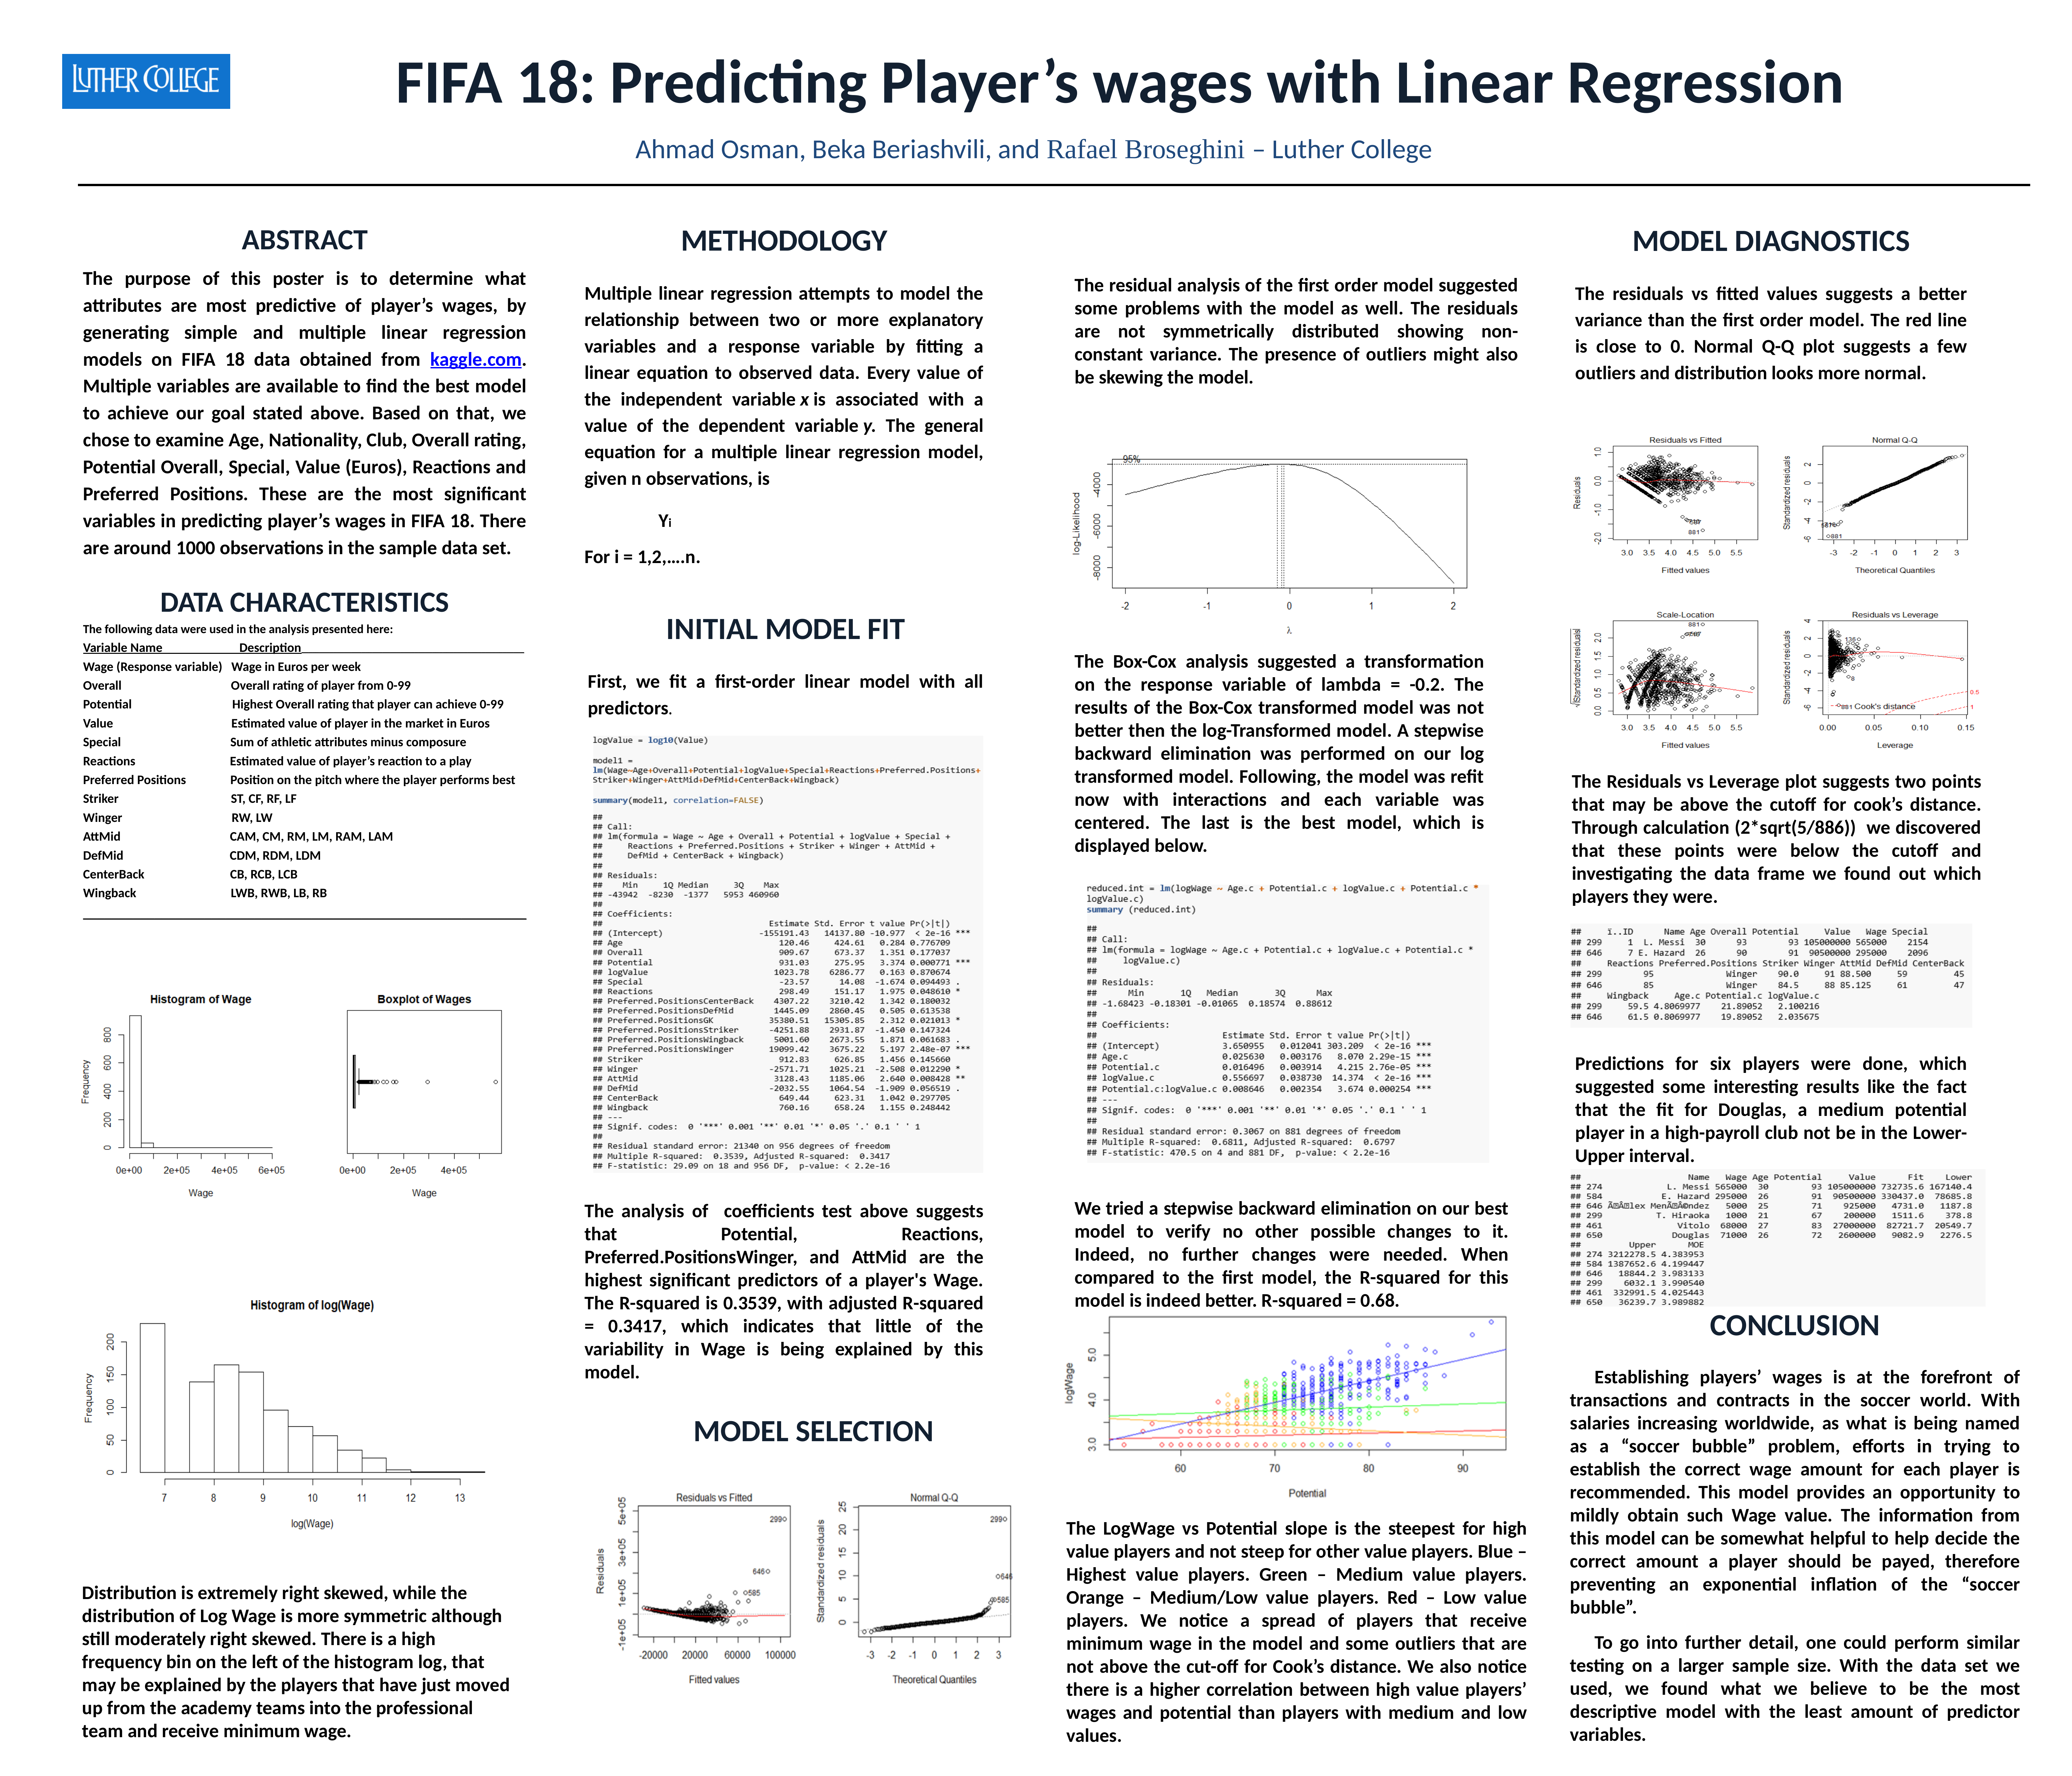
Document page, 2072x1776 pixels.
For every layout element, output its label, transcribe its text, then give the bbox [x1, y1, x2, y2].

picture [593, 1457, 1034, 1698]
text_box ABSTRACT The purpose of this poster is to determine what attributes are most predictive of player’s wages, by generating simple and multiple linear regression models on FIFA 18 data obtained from kaggle.com. Multiple variables are available to find the best model to achieve our goal stated above. Based on that, we chose to examine Age, Nationality, Club, Overall rating, Potential Overall, Special, Value (Euros), Reactions and Preferred Positions. These are the most significant variables in predicting player’s wages in FIFA 18. There are around 1000 observations in the sample data set. DATA CHARACTERISTICS The following data were used in the analysis presented here: Variable Name Description_______________________________________________________________ Wage (Response variable) Wage in Euros per week Overall Overall rating of player from 0-99 Potential Highest Overall rating that player can achieve 0-99 Value Estimated value of player in the market in Euros Special Sum of athletic attributes minus composure Reactions Estimated value of player’s reaction to a play Preferred Positions Position on the pitch where the player performs best Striker ST, CF, RF, LF Winger RW, LW AttMid CAM, CM, RM, LM, RAM, LAM DefMid CDM, RDM, LDM CenterBack CB, RCB, LCB Wingback LWB, RWB, LB, RB ______________________________________________________________ [78, 218, 532, 1066]
picture [62, 54, 231, 109]
text_box We tried a stepwise backward elimination on our best model to verify no other possible changes to it. Indeed, no further changes were needed. When compared to the first model, the R-squared for this model is indeed better. R-squared = 0.68. [1070, 1193, 1514, 1266]
picture [1087, 885, 1489, 1163]
picture [1070, 410, 1489, 649]
text_box The Residuals vs Leverage plot suggests two points that may be above the cutoff for cook’s distance. Through calculation (2*sqrt(5/886)) we discovered that these points were below the cutoff and investigating the data frame we found out which players they were. [1567, 766, 1986, 909]
text_box Distribution is extremely right skewed, while the distribution of Log Wage is more symmetric although still moderately right skewed. There is a high frequency bin on the left of the histogram log, that may be explained by the players that have just moved up from the academy teams into the professional team and receive minimum wage. [70, 1577, 522, 1744]
picture [593, 736, 985, 1173]
text_box MODEL SELECTION [678, 1408, 949, 1450]
picture [1570, 924, 1972, 1028]
text_box The analysis of coefficients test above suggests that Potential, Reactions, Preferred.PositionsWinger, and AttMid are the highest significant predictors of a player's Wage. The R-squared is 0.3539, with adjusted R-squared = 0.3417, which indicates that little of the variability in Wage is being explained by this model. [580, 1196, 989, 1385]
picture [82, 1291, 522, 1543]
text_box CONCLUSION Establishing players’ wages is at the forefront of transactions and contracts in the soccer world. With salaries increasing worldwide, as what is being named as a “soccer bubble” problem, efforts in trying to establish the correct wage amount for each player is recommended. This model provides an opportunity to mildly obtain such Wage value. The information from this model can be somewhat helpful to help decide the correct amount a player should be payed, therefore preventing an exponential inflation of the “soccer bubble”. To go into further detail, one could perform similar testing on a larger sample size. With the data set we used, we found what we believe to be the most descriptive model with the least amount of predictor variables. [1565, 1302, 2025, 1763]
text_box The residual analysis of the first order model suggested some problems with the model as well. The residuals are not symmetrically distributed showing non-constant variance. The presence of outliers might also be skewing the model. [1070, 270, 1523, 390]
picture [1061, 1267, 1531, 1513]
text_box FIFA 18: Predicting Player’s wages with Linear Regression [182, 8, 2060, 148]
text_box INITIAL MODEL FIT First, we fit a first-order linear model with all predictors. [583, 606, 989, 766]
picture [1570, 410, 1990, 584]
text_box Ahmad Osman, Beka Beriashvili, and Rafael Broseghini – Luther College [333, 123, 1735, 171]
text_box Predictions for six players were done, which suggested some interesting results like the fact that the fit for Douglas, a medium potential player in a high-payroll club not be in the Lower-Upper interval. [1570, 1048, 1972, 1169]
text_box The Box-Cox analysis suggested a transformation on the response variable of lambda = -0.2. The results of the Box-Cox transformed model was not better then the log-Transformed model. A stepwise backward elimination was performed on our log transformed model. Following, the model was refit now with interactions and each variable was centered. The last is the best model, which is displayed below. [1070, 651, 1489, 858]
text_box The LogWage vs Potential slope is the steepest for high value players and not steep for other value players. Blue – Highest value players. Green – Medium value players. Orange – Medium/Low value players. Red – Low value players. We notice a spread of players that receive minimum wage in the model and some outliers that are not above the cut-off for Cook’s distance. We also notice there is a higher correlation between high value players’ wages and potential than players with medium and low values. [1062, 1513, 1532, 1775]
text_box MODEL DIAGNOSTICS The residuals vs fitted values suggests a better variance than the first order model. The red line is close to 0. Normal Q-Q plot suggests a few outliers and distribution looks more normal. [1570, 218, 1972, 370]
picture [78, 987, 525, 1211]
picture [1570, 1169, 1987, 1308]
picture [1570, 585, 1990, 759]
